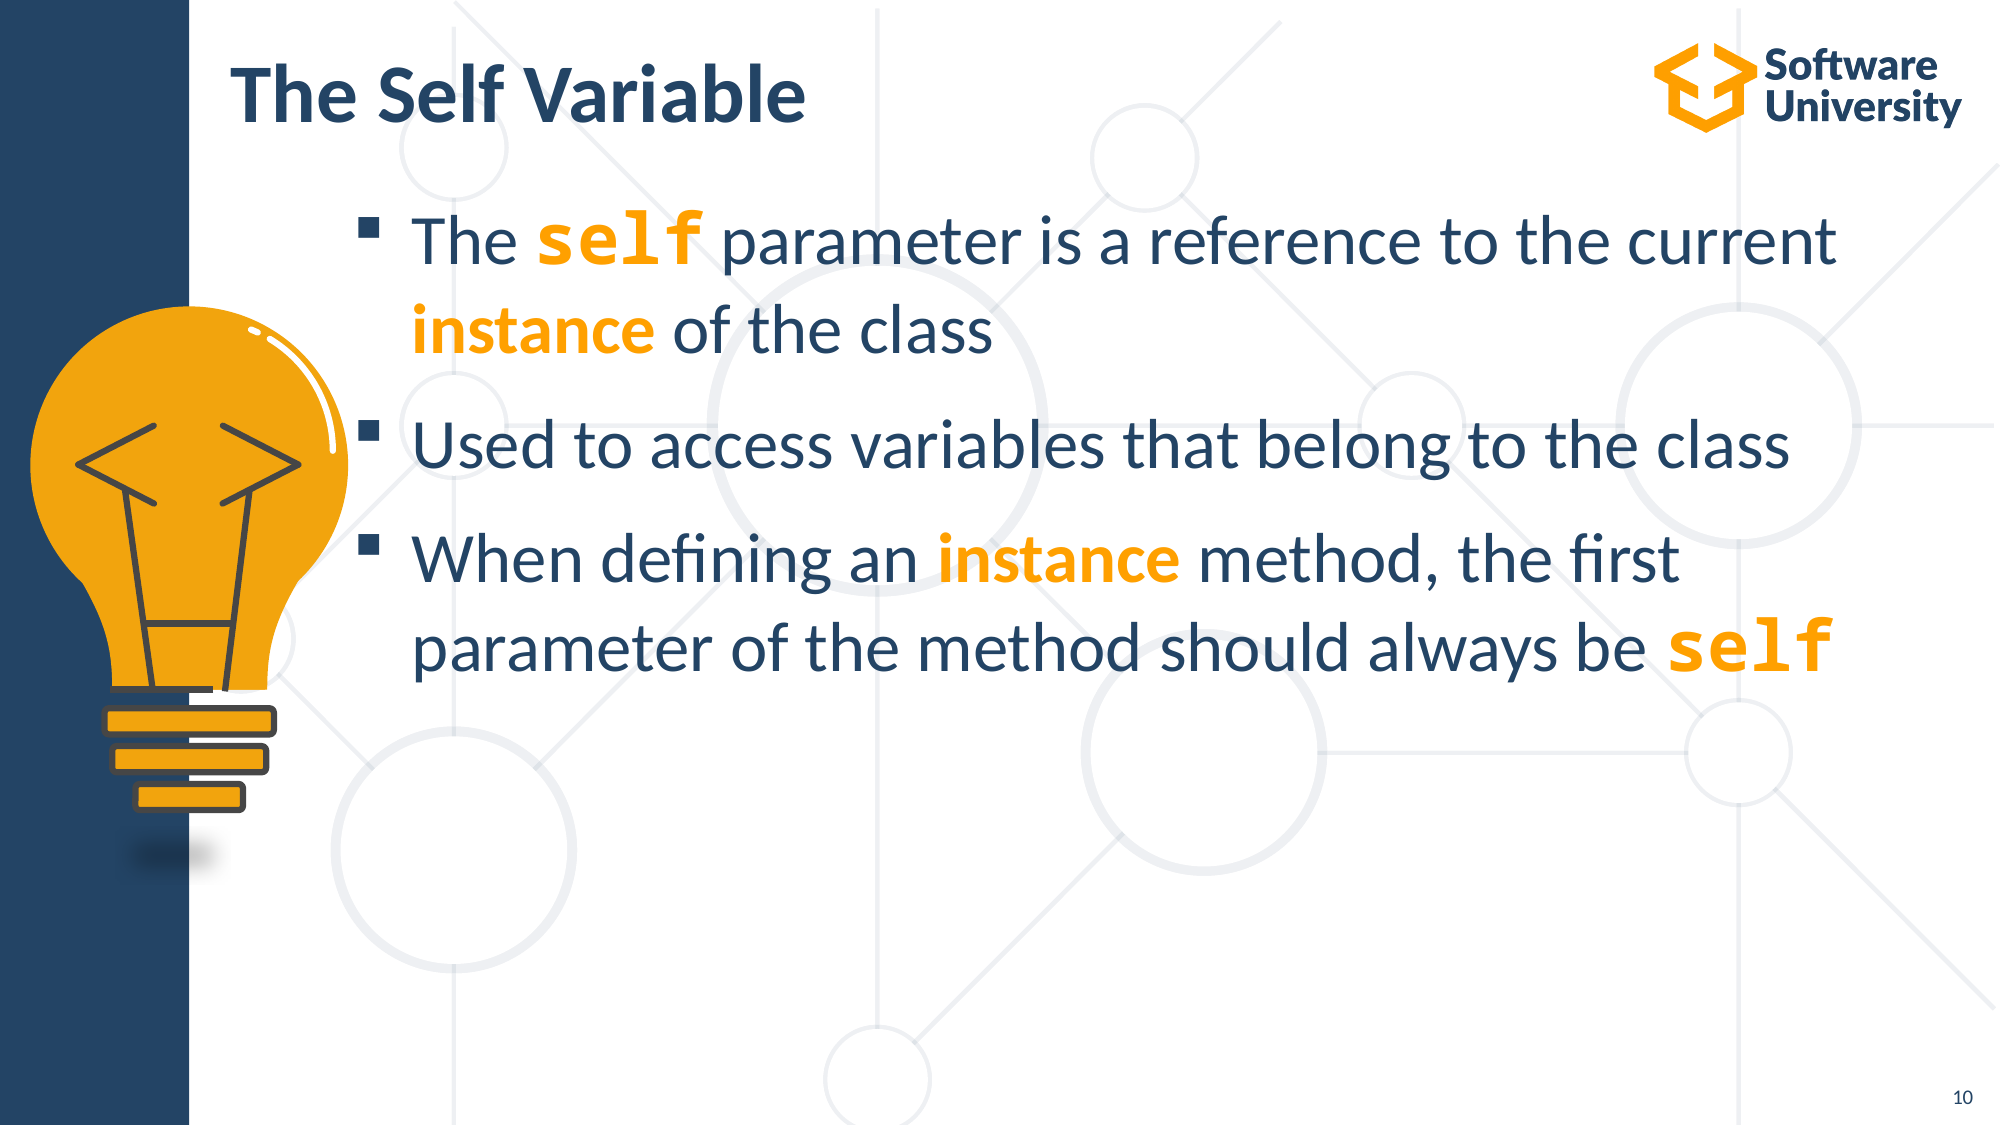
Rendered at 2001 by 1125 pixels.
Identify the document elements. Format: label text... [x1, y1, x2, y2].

list The self parameter is a reference to the current instance of the class Used to access variables that belong to the class When defining an instance method, the first parameter of the method should always be self [334, 183, 1997, 1094]
text_box 10 [1927, 1067, 1989, 1117]
title The Self Variable [212, 16, 1628, 162]
picture [1641, 31, 1973, 145]
